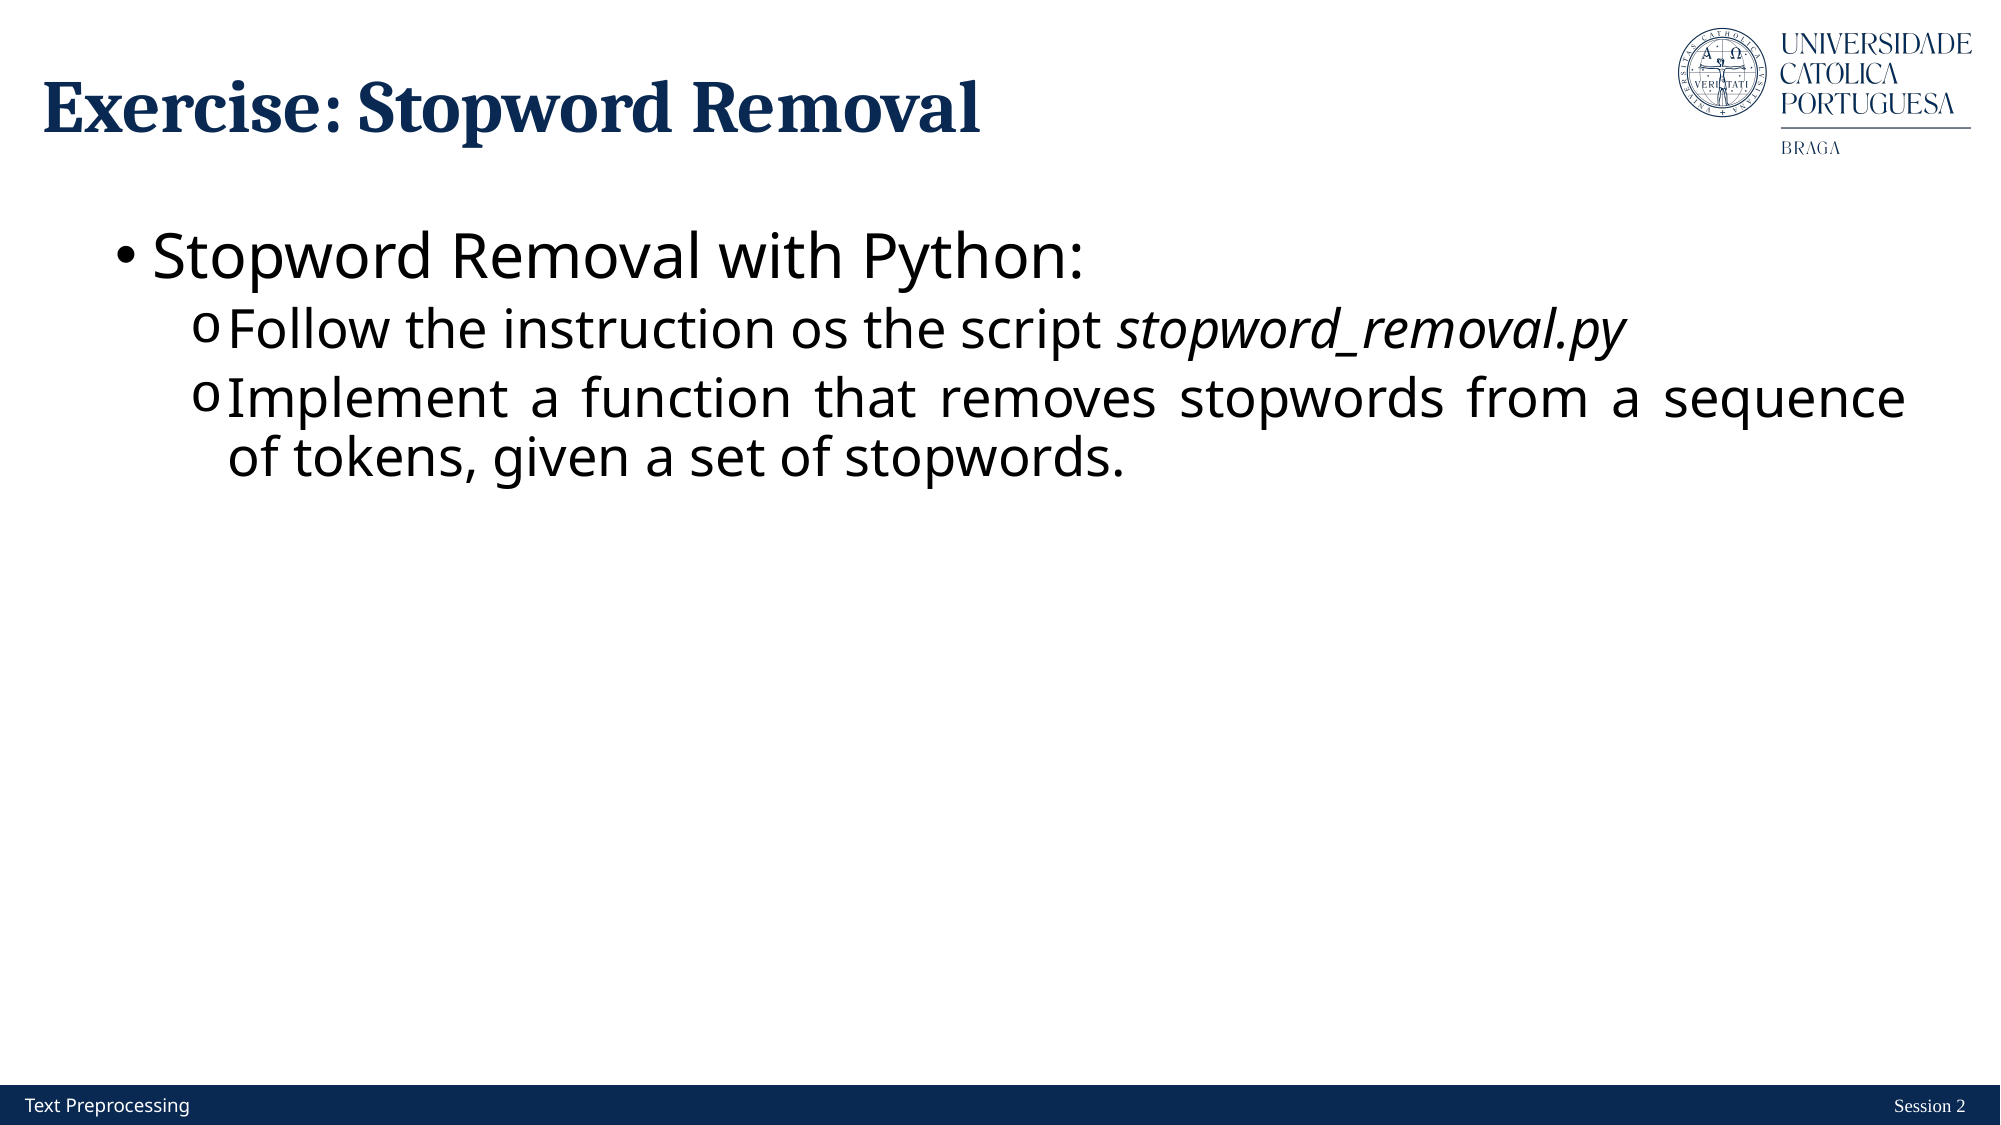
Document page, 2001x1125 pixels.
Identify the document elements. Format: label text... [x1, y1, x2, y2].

text_box [0, 1085, 2000, 1125]
text_box Text Preprocessing [9, 1086, 865, 1125]
text_box Stopword Removal with Python: Follow the instruction os the script stopword_removal.py Implement a function that removes stopwords from a sequence of tokens, given a set of stopwords. [100, 216, 1923, 1046]
title Exercise: Stopword Removal [27, 0, 1753, 218]
picture [1672, 18, 1982, 163]
text_box Session 2 [865, 1086, 1981, 1125]
